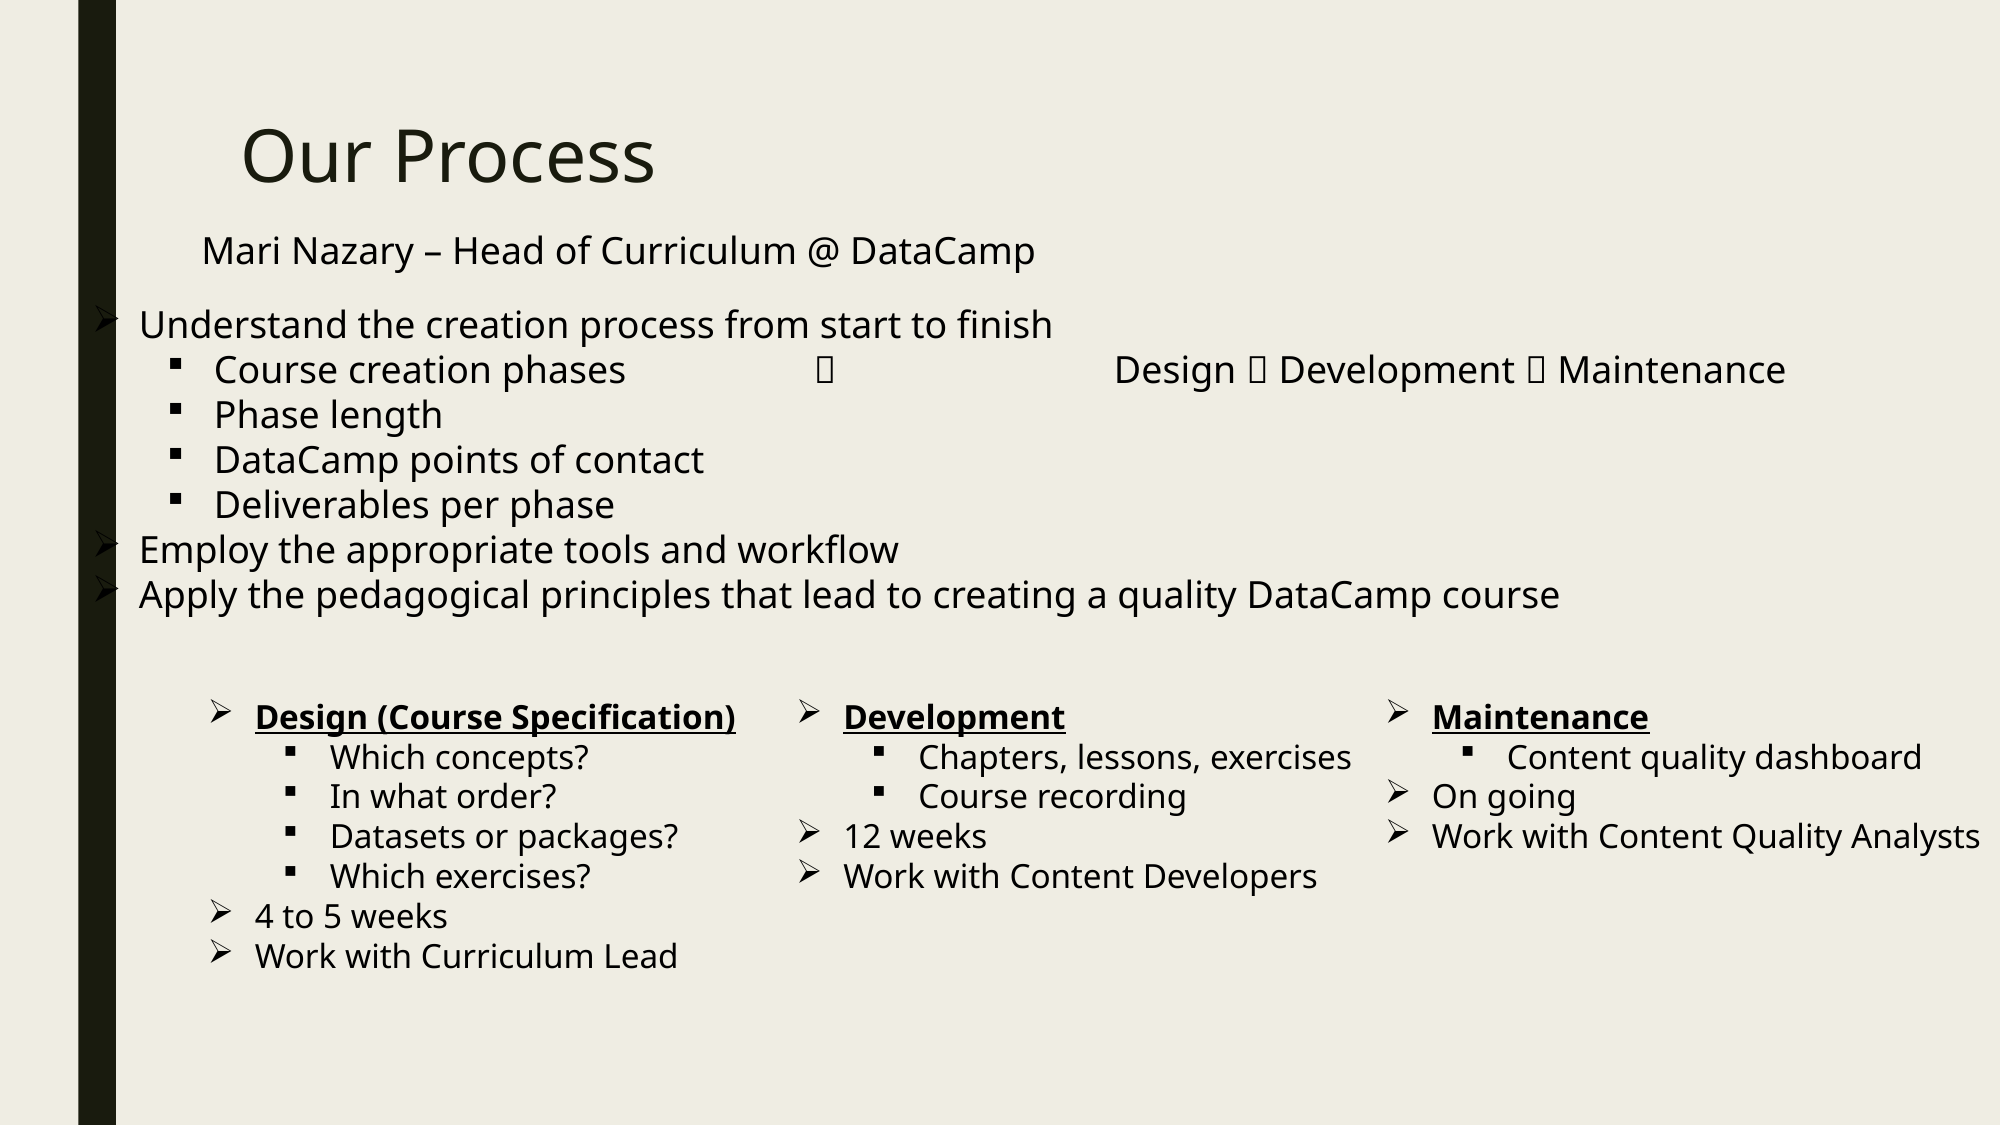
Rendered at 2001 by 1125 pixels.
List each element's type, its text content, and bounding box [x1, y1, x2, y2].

text_box Understand the creation process from start to finish Course creation phases  Design  Development  Maintenance Phase length DataCamp points of contact Deliverables per phase Employ the appropriate tools and workflow Apply the pedagogical principles that lead to creating a quality DataCamp course [77, 293, 1802, 624]
text_box Mari Nazary – Head of Curriculum @ DataCamp [186, 219, 1052, 280]
title Our Process [225, 112, 1800, 207]
text_box Development Chapters, lessons, exercises Course recording 12 weeks Work with Content Developers [781, 688, 1368, 903]
text_box Maintenance Content quality dashboard On going Work with Content Quality Analysts [1370, 688, 1997, 863]
text_box Design (Course Specification) Which concepts? In what order? Datasets or packages? Which exercises? 4 to 5 weeks Work with Curriculum Lead [193, 688, 752, 983]
